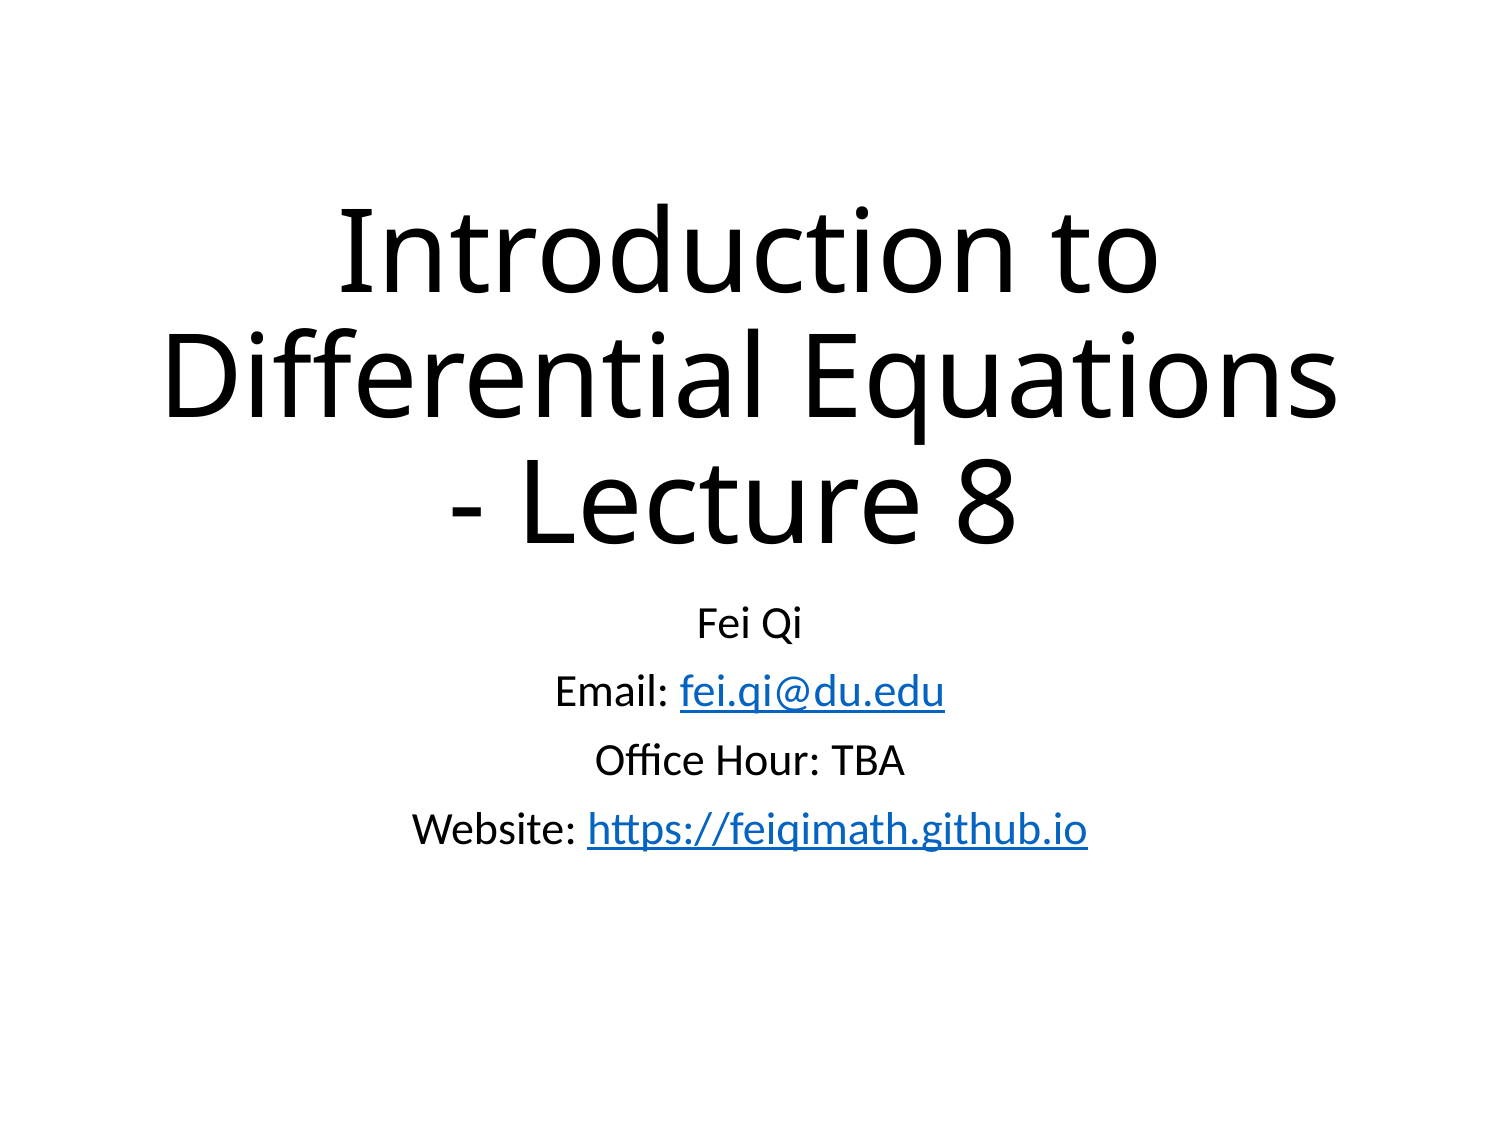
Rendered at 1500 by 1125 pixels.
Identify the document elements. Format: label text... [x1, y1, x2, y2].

title Introduction to Differential Equations - Lecture 8 [112, 184, 1388, 576]
subtitle Fei Qi Email: fei.qi@du.edu Office Hour: TBA Website: https://feiqimath.github.io [187, 590, 1313, 863]
